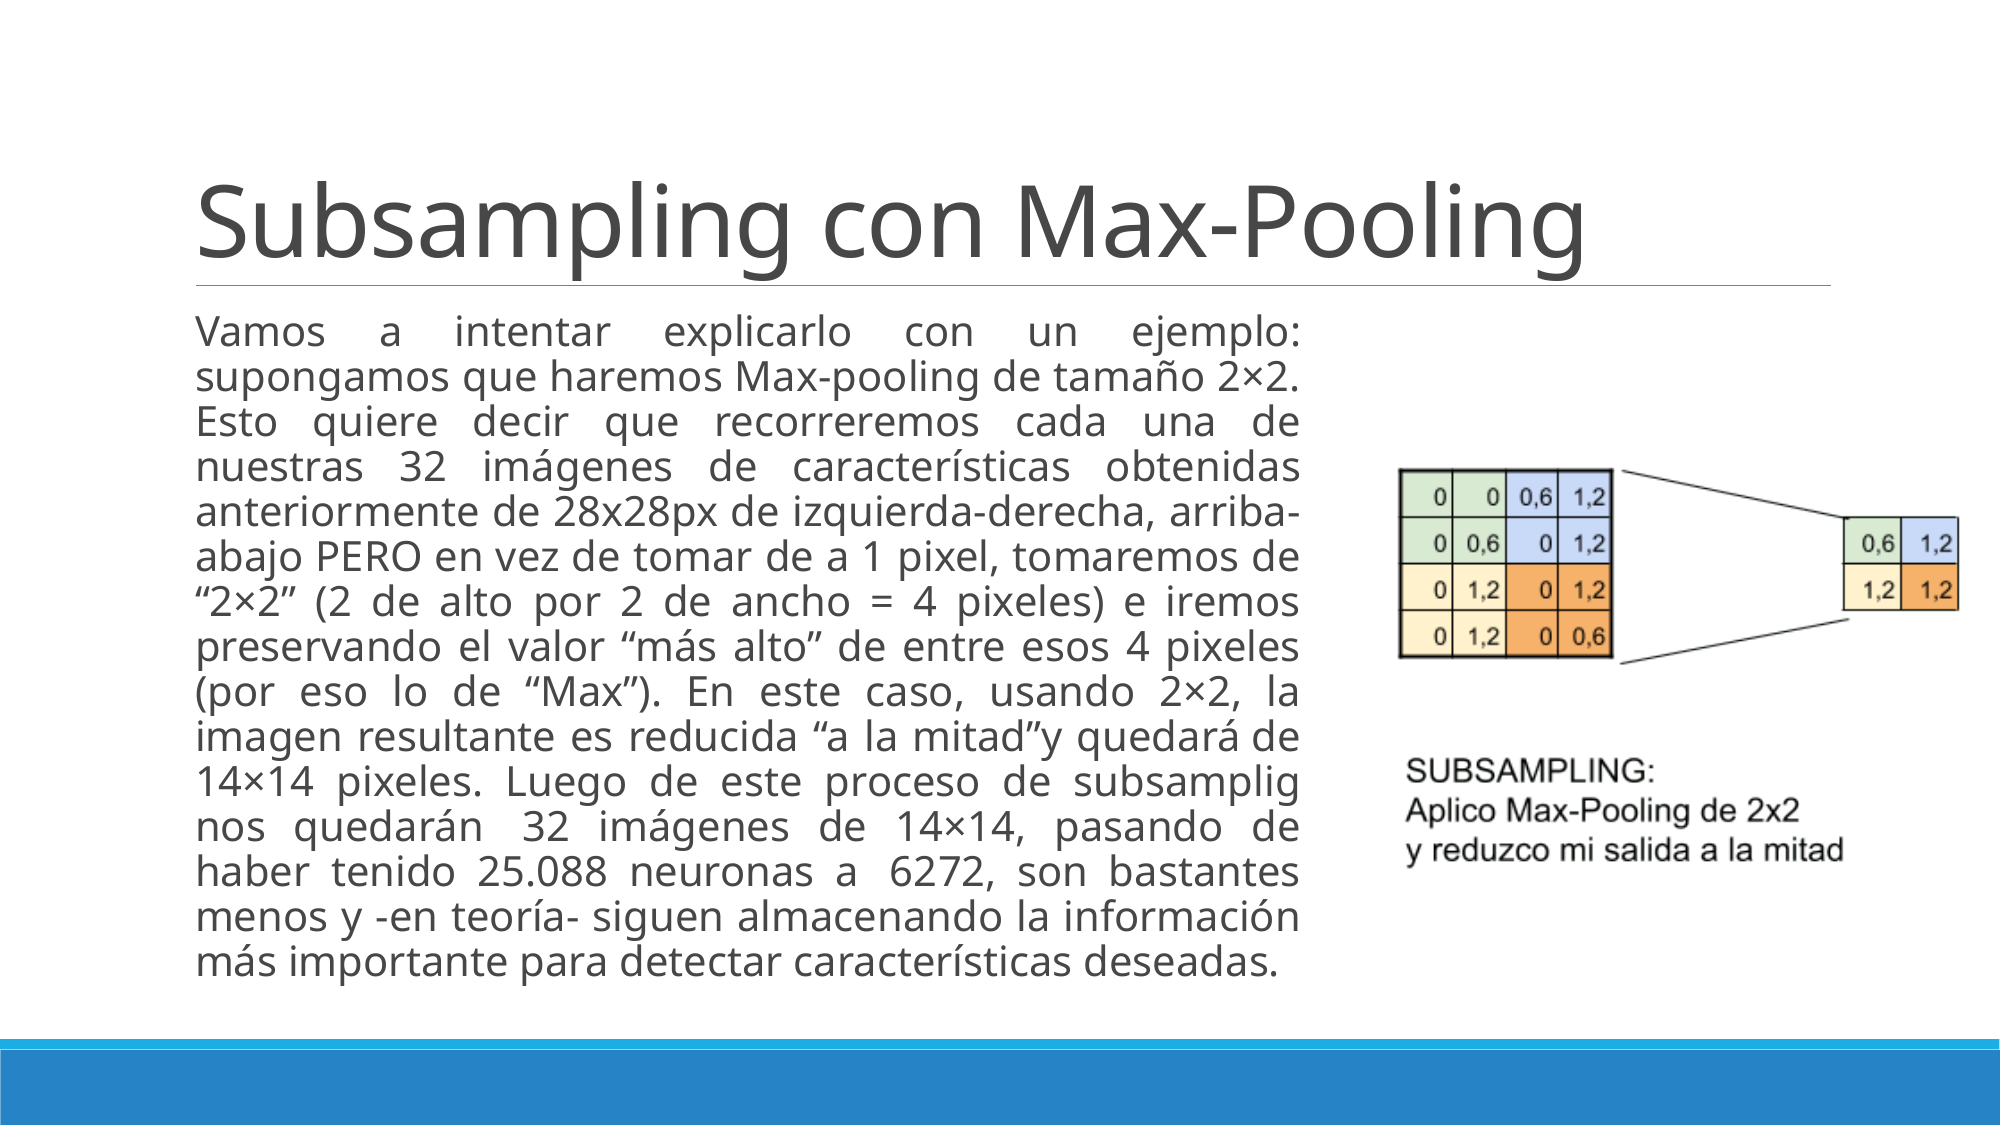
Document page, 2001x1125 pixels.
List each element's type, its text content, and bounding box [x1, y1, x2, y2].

title Subsampling con Max-Pooling [180, 47, 1830, 285]
picture [1324, 394, 2000, 945]
list Vamos a intentar explicarlo con un ejemplo: supongamos que haremos Max-pooling de tamaño 2×2. Esto quiere decir que recorreremos cada una de nuestras 32 imágenes de características obtenidas anteriormente de 28x28px de izquierda-derecha, arriba-abajo PERO en vez de tomar de a 1 pixel, tomaremos de “2×2” (2 de alto por 2 de ancho = 4 pixeles) e iremos preservando el valor “más alto” de entre esos 4 pixeles (por eso lo de “Max”). En este caso, usando 2×2, la imagen resultante es reducida “a la mitad”y quedará de 14×14 pixeles. Luego de este proceso de subsamplig nos quedarán 32 imágenes de 14×14, pasando de haber tenido 25.088 neuronas a 6272, son bastantes menos y -en teoría- siguen almacenando la información más importante para detectar características deseadas. [180, 302, 1302, 963]
